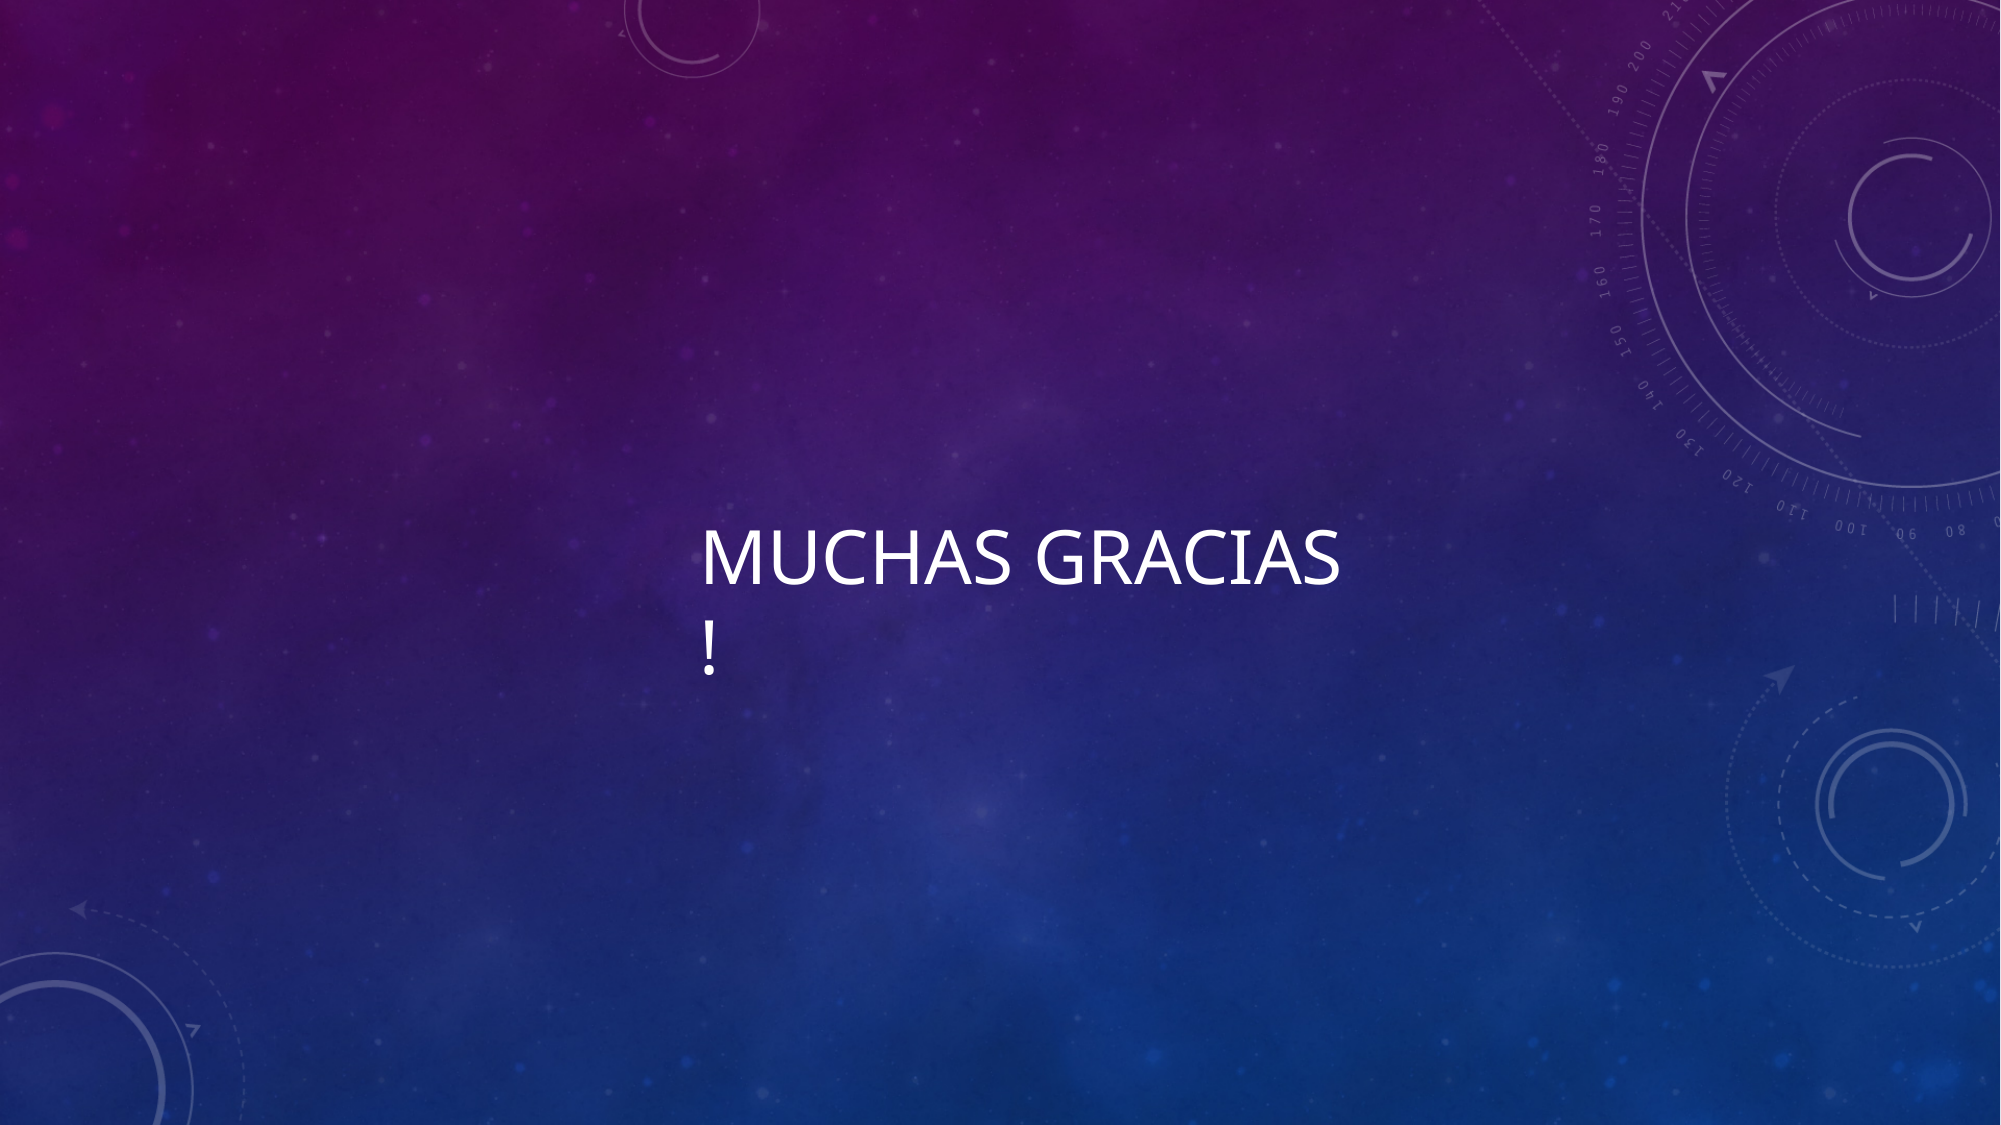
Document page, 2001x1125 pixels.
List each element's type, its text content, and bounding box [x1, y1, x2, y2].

picture [0, 0, 2001, 1125]
title MUCHAS GRACIAS ! [684, 479, 1368, 719]
